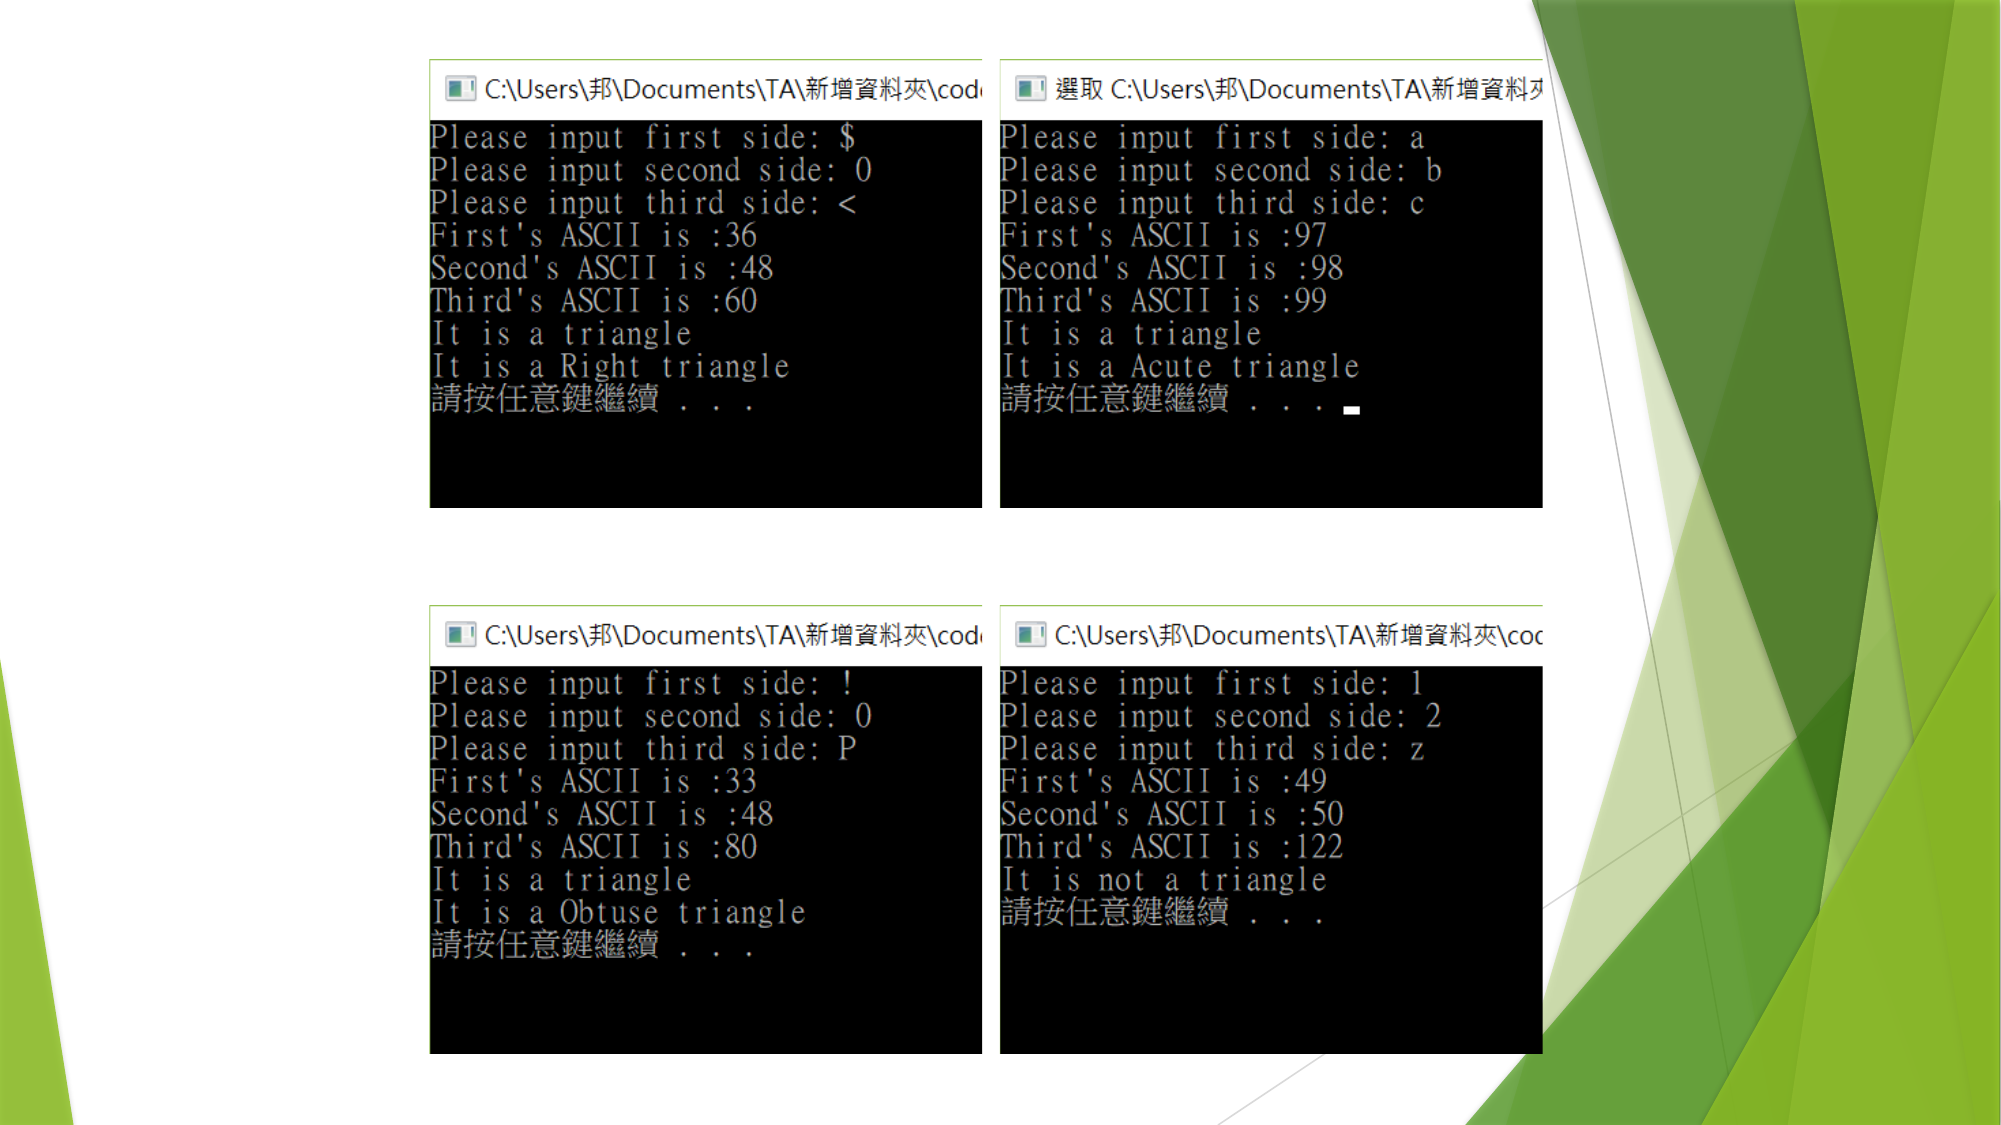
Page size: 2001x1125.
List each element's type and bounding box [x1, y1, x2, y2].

picture [428, 604, 983, 1054]
picture [999, 58, 1544, 508]
picture [428, 58, 983, 508]
picture [999, 604, 1544, 1054]
